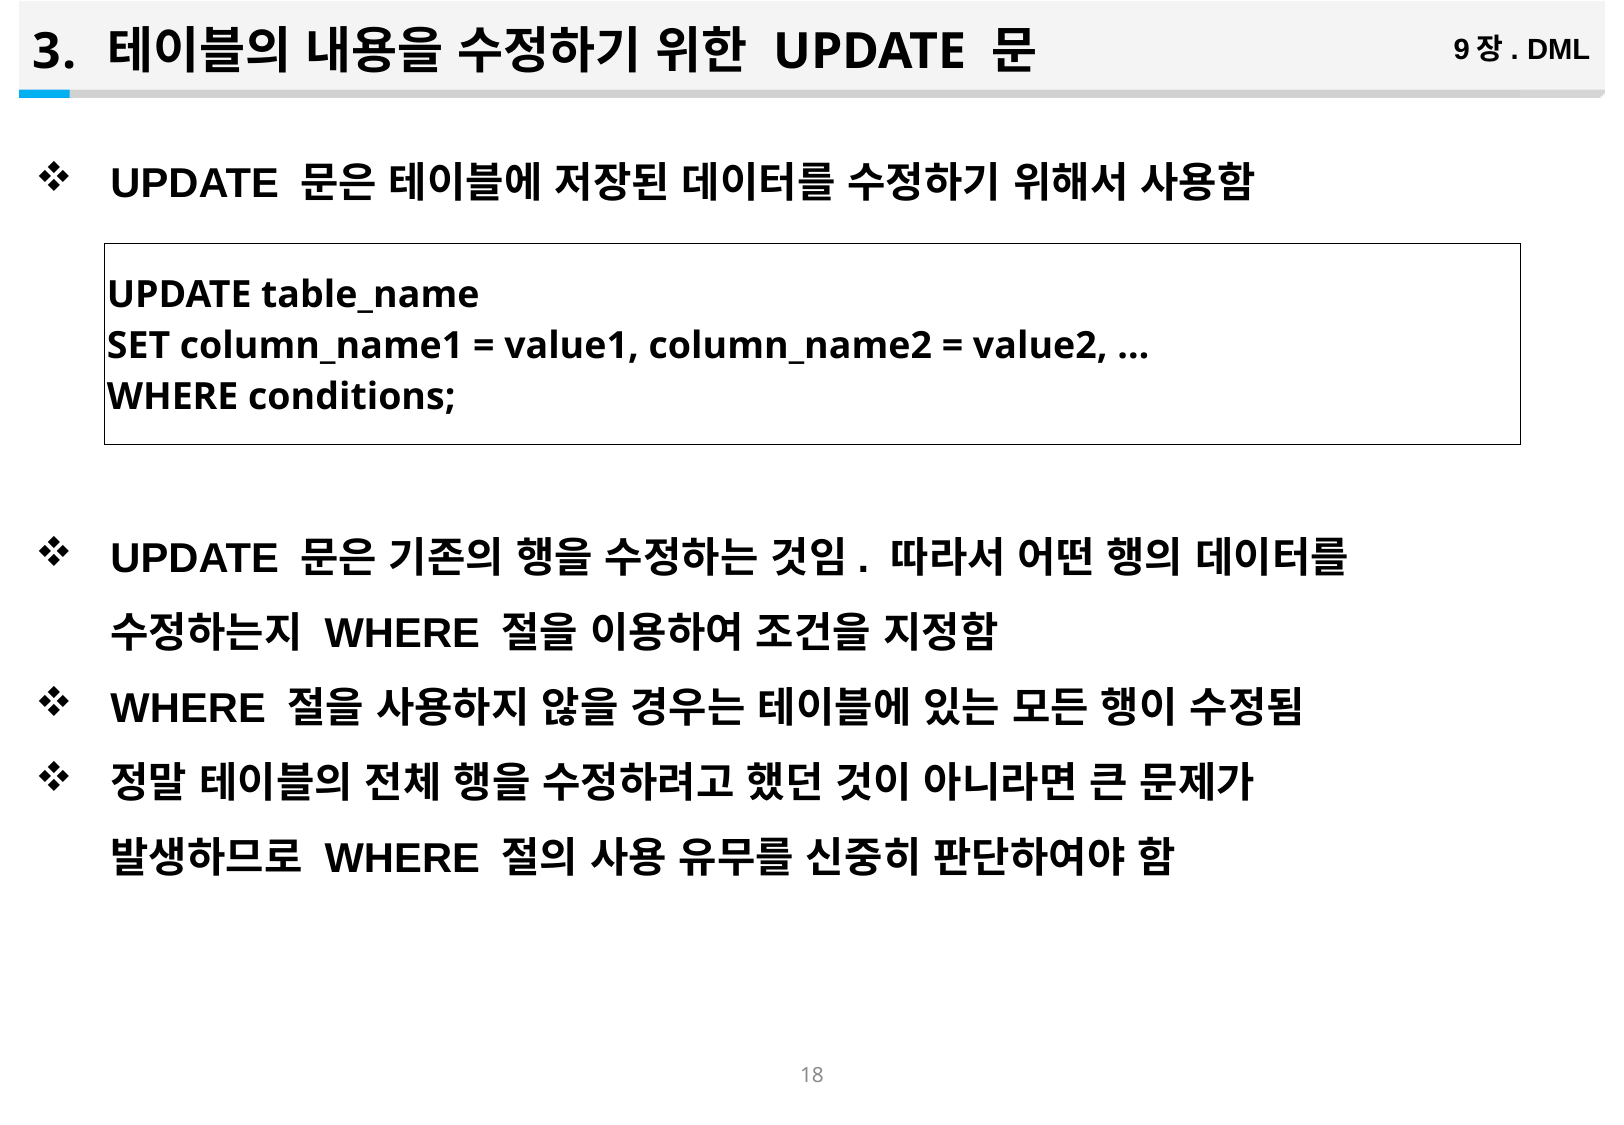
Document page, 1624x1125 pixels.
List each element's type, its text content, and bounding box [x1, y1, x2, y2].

picture [19, 1, 1605, 98]
list 테이블의 내용을 수정하기 위한 UPDATE 문 [17, 11, 1379, 85]
text_box 9장. DML [1438, 22, 1605, 73]
slide_number 17 [622, 1045, 1002, 1106]
table_header UPDATE table_name SET column_name1 = value1, column_name2 = value2, … WHERE conditions; [105, 244, 1520, 444]
text_box UPDATE 문은 테이블에 저장된 데이터를 수정하기 위해서 사용함 UPDATE 문은 기존의 행을 수정하는 것임. 따라서 어떤 행의 데이터를 수정하는지 WHERE 절을 이용하여 조건을 지정함 WHERE 절을 사용하지 않을 경우는 테이블에 있는 모든 행이 수정됨 정말 테이블의 전체 행을 수정하려고 했던 것이 아니라면 큰 문제가 발생하므로 WHERE 절의 사용 유무를 신중히 판단하여야 함 [20, 123, 1602, 889]
